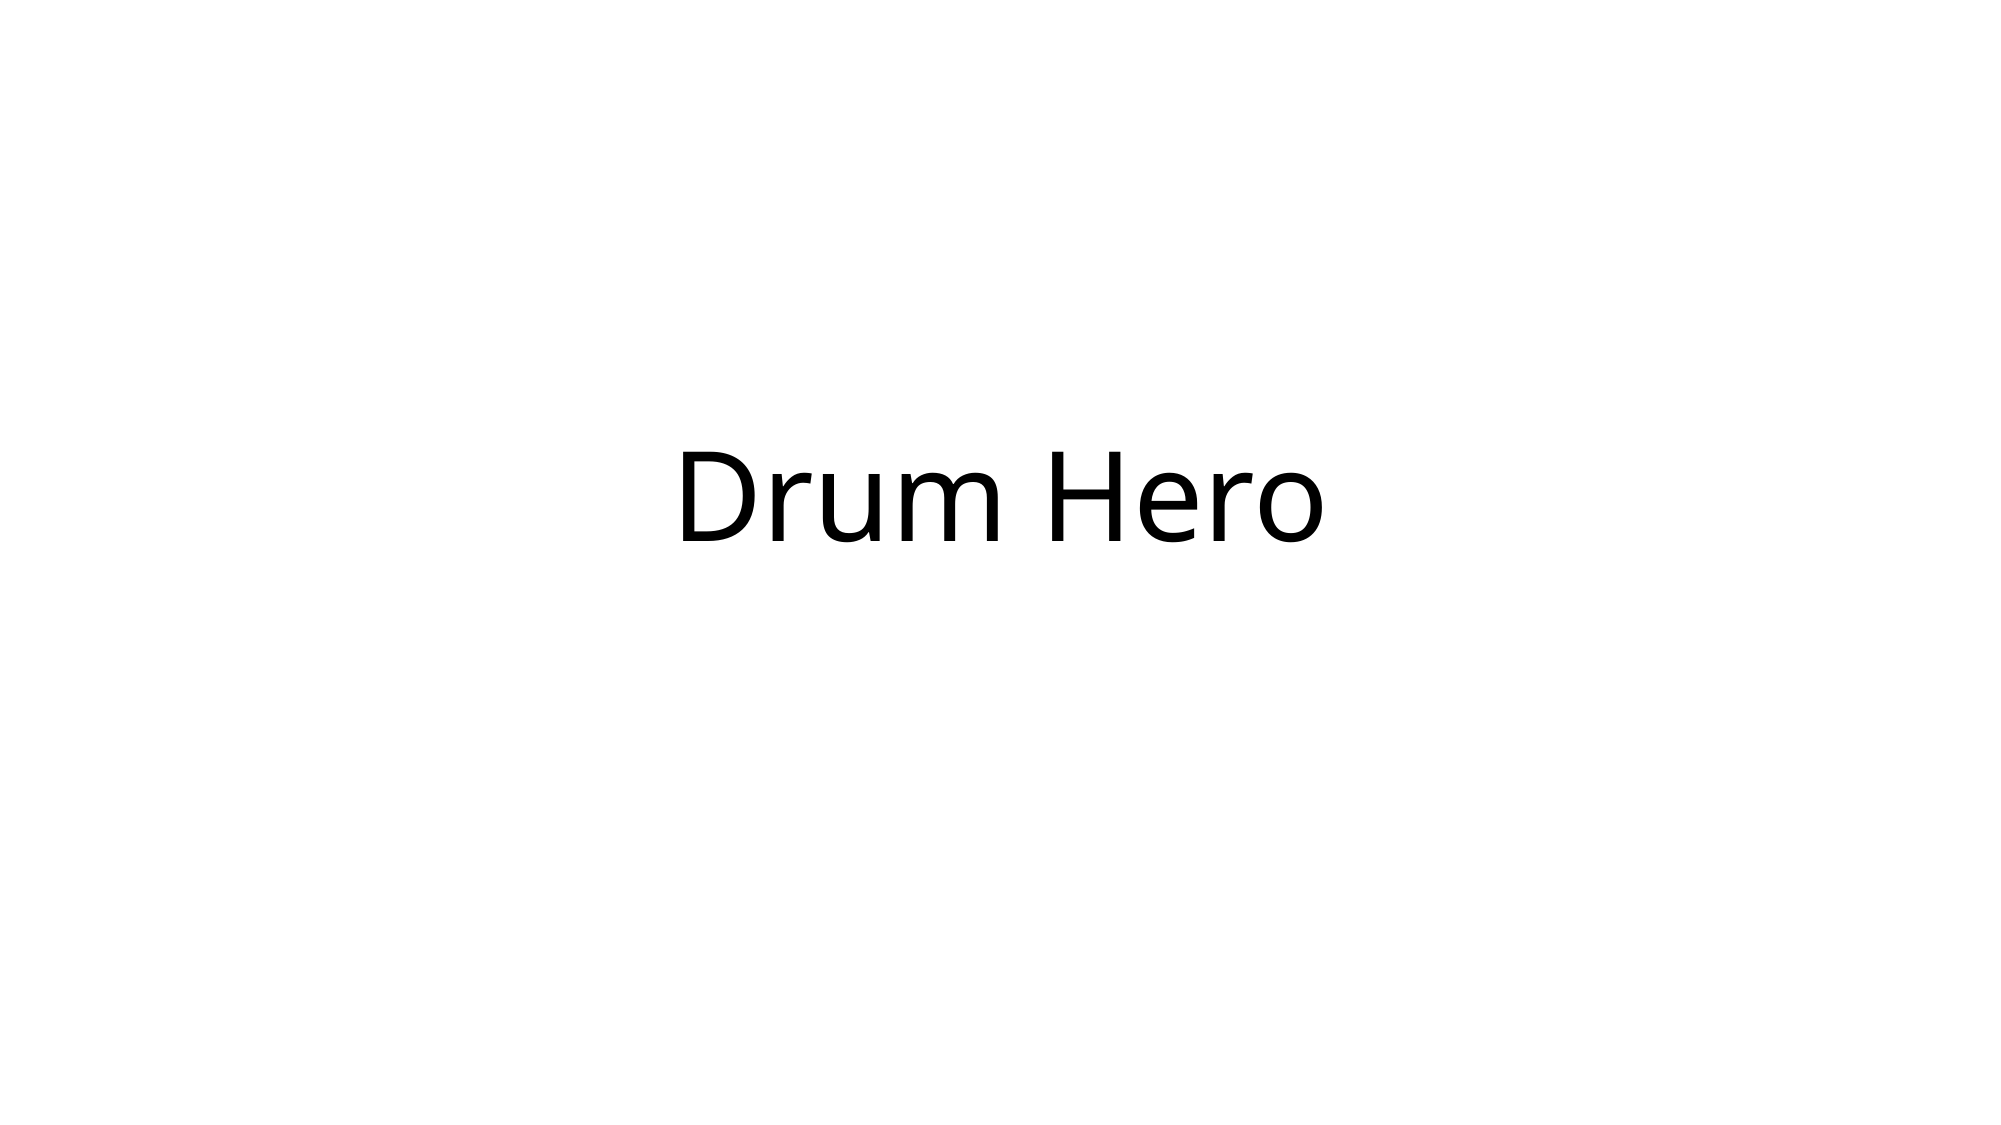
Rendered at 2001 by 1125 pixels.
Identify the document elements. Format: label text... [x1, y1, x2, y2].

title Drum Hero [249, 184, 1750, 576]
